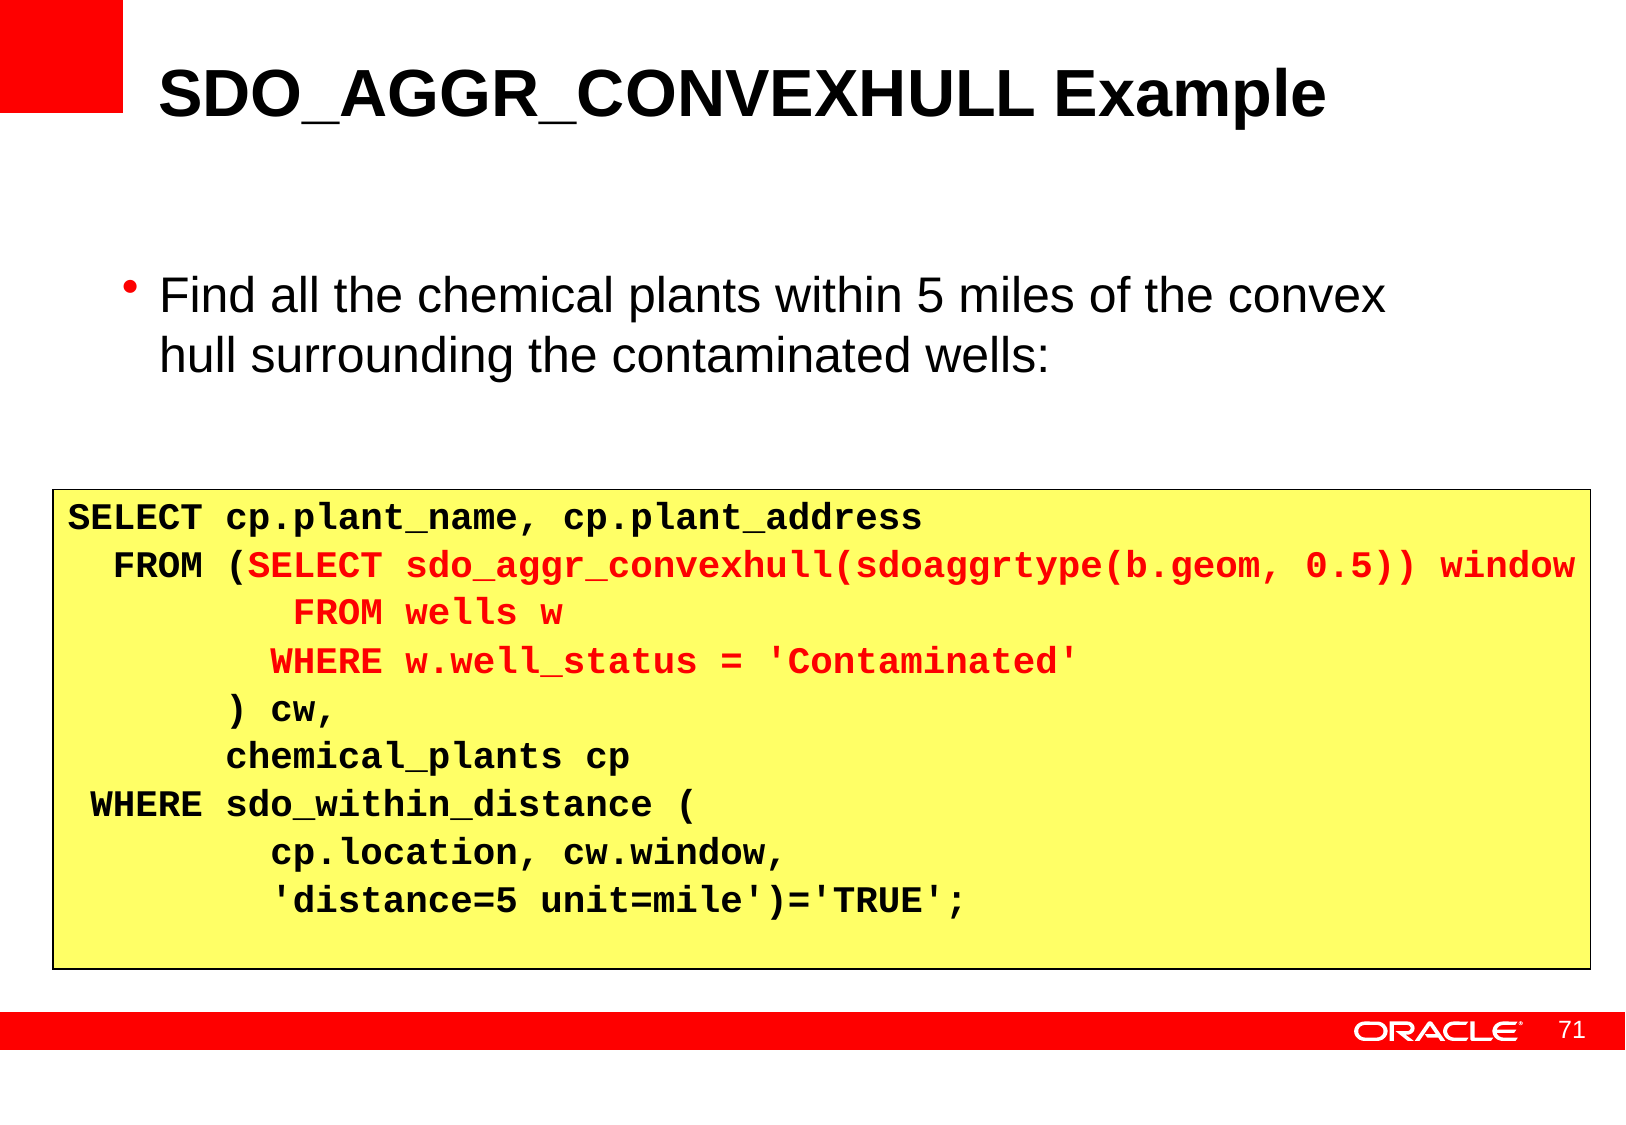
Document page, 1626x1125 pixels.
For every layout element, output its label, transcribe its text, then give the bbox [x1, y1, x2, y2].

title SDO_AGGR_CONVEXHULL Example [157, 49, 1506, 205]
list Find all the chemical plants within 5 miles of the convex hull surrounding the contaminated wells: [121, 969, 1462, 976]
list Find all the chemical plants within 5 miles of the convex hull surrounding the contaminated wells: [121, 262, 1462, 489]
picture [0, 1012, 1625, 1050]
picture [0, 0, 123, 113]
text_box SELECT cp.plant_name, cp.plant_address FROM (SELECT sdo_aggr_convexhull(sdoaggrtype(b.geom, 0.5)) window FROM wells w WHERE w.well_status = 'Contaminated' ) cw, chemical_plants cp WHERE sdo_within_distance ( cp.location, cw.window, 'distance=5 unit=mile')='TRUE'; [52, 489, 1591, 969]
